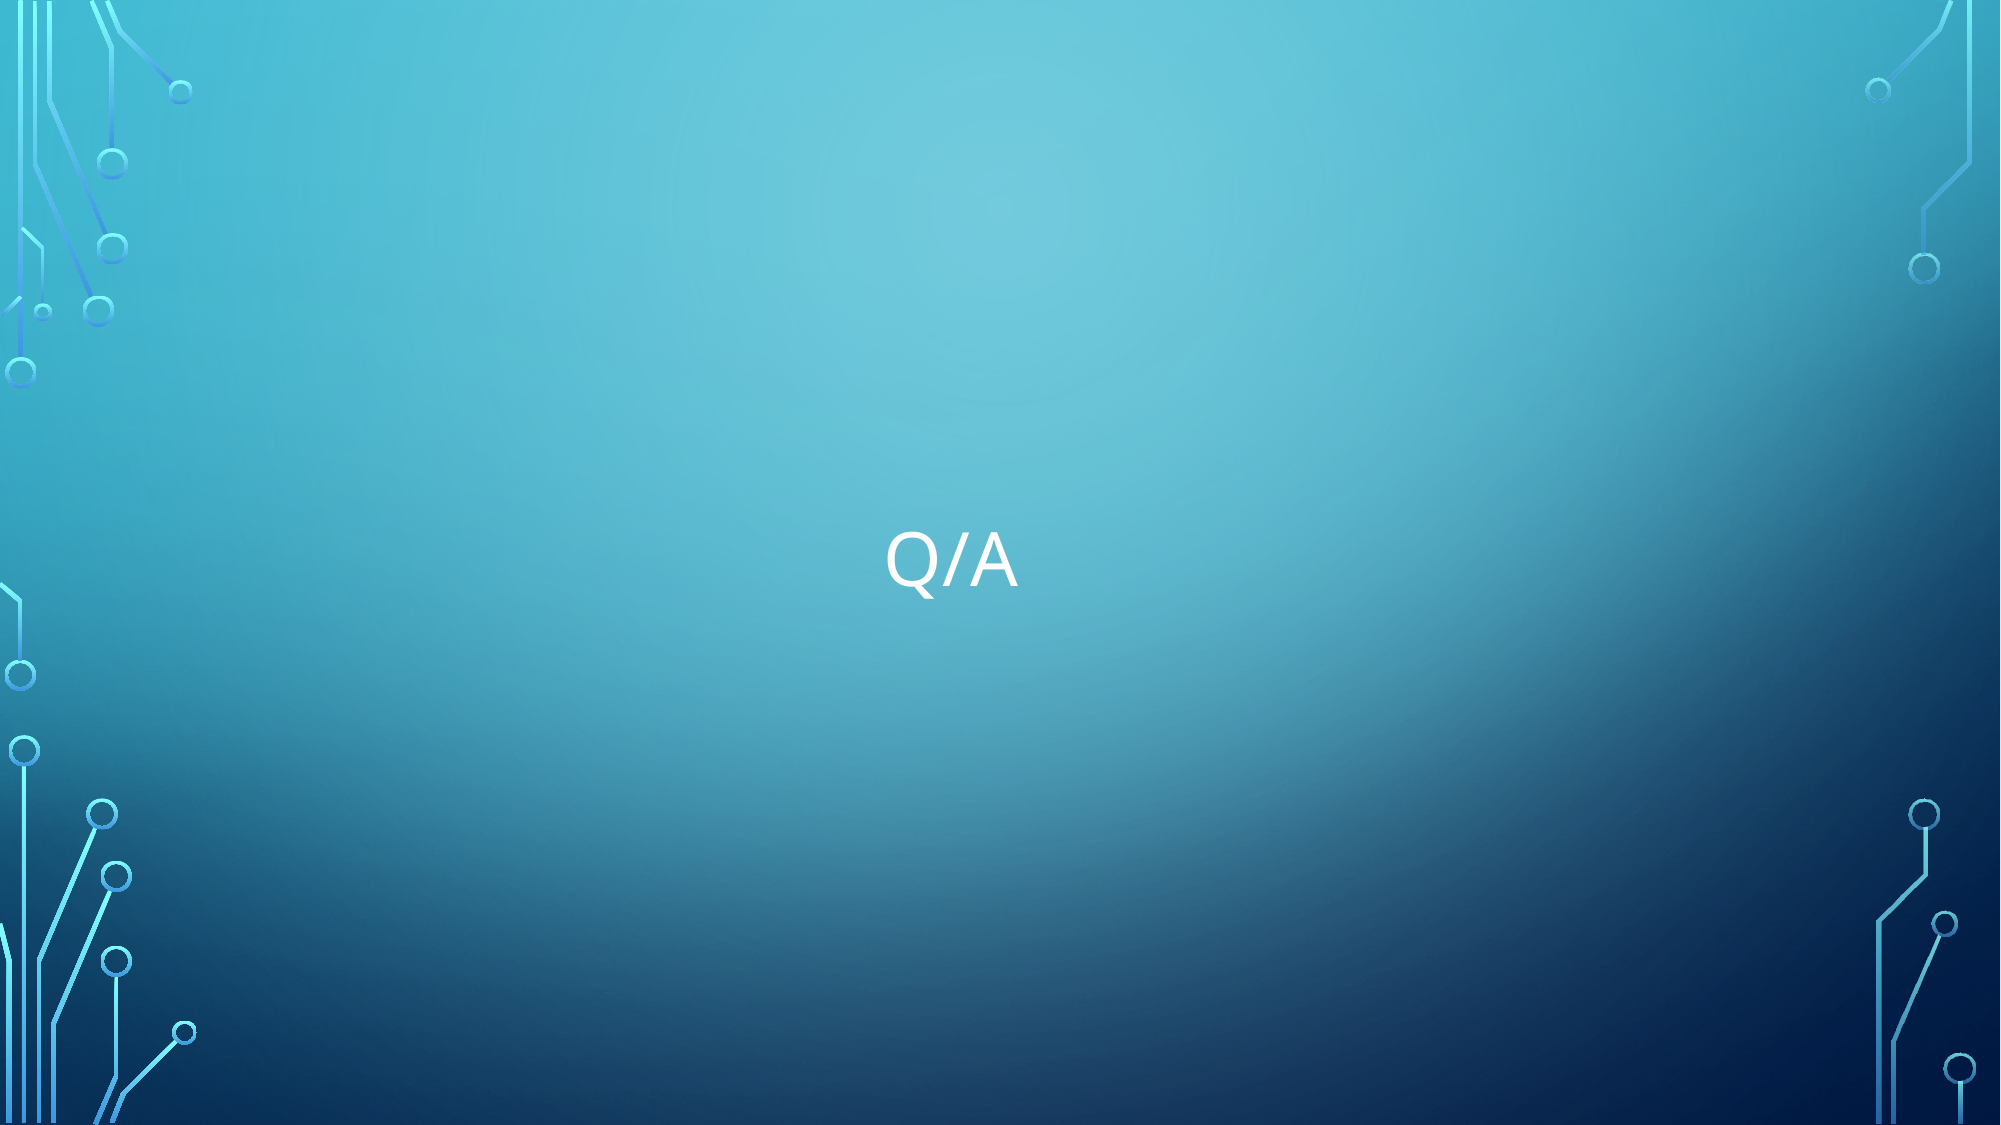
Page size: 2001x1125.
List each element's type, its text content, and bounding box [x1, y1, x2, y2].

title Q/A [868, 441, 2000, 684]
